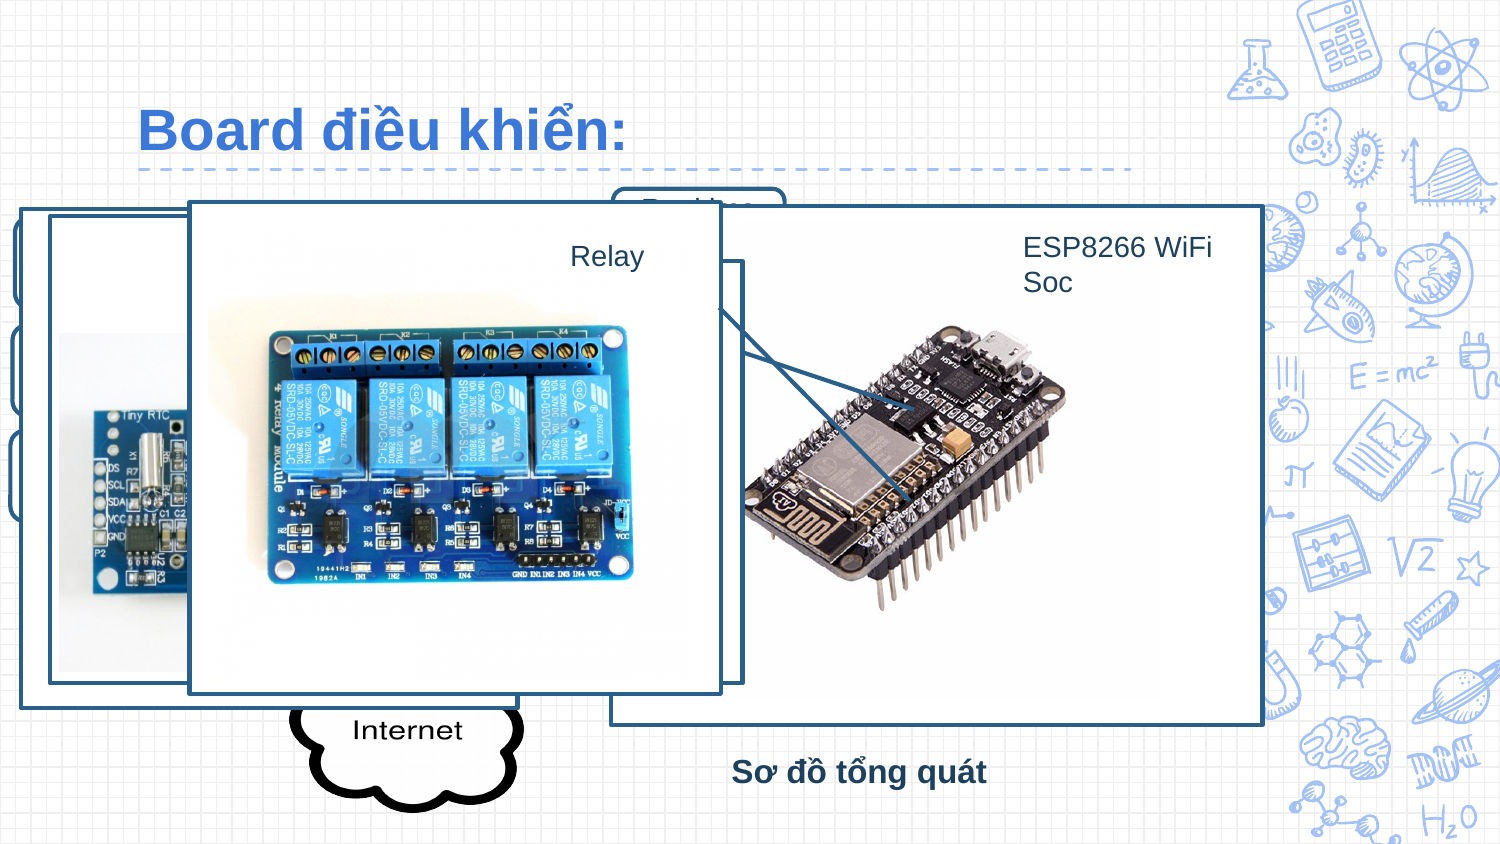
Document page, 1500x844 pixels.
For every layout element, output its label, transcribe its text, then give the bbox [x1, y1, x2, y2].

picture [34, 219, 1159, 813]
text_box [48, 675, 187, 685]
text_box [19, 207, 284, 710]
text_box [48, 214, 187, 373]
text_box Cảm biến ánh sáng [10, 325, 19, 416]
text_box ESP8266 WiFi Soc [1161, 220, 1249, 306]
text_box [609, 204, 1265, 727]
text_box Cảm biến nồng độ dung dịch [8, 429, 19, 523]
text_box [692, 268, 724, 647]
text_box [187, 681, 283, 696]
text_box Realtime Clock [610, 186, 787, 204]
text_box Sơ đồ tổng quát [716, 742, 1003, 798]
text_box Cảm biến nhiệt độ, độ ẩm [12, 219, 19, 307]
text_box [187, 200, 723, 331]
title Board điều khiển: [122, 36, 1130, 178]
